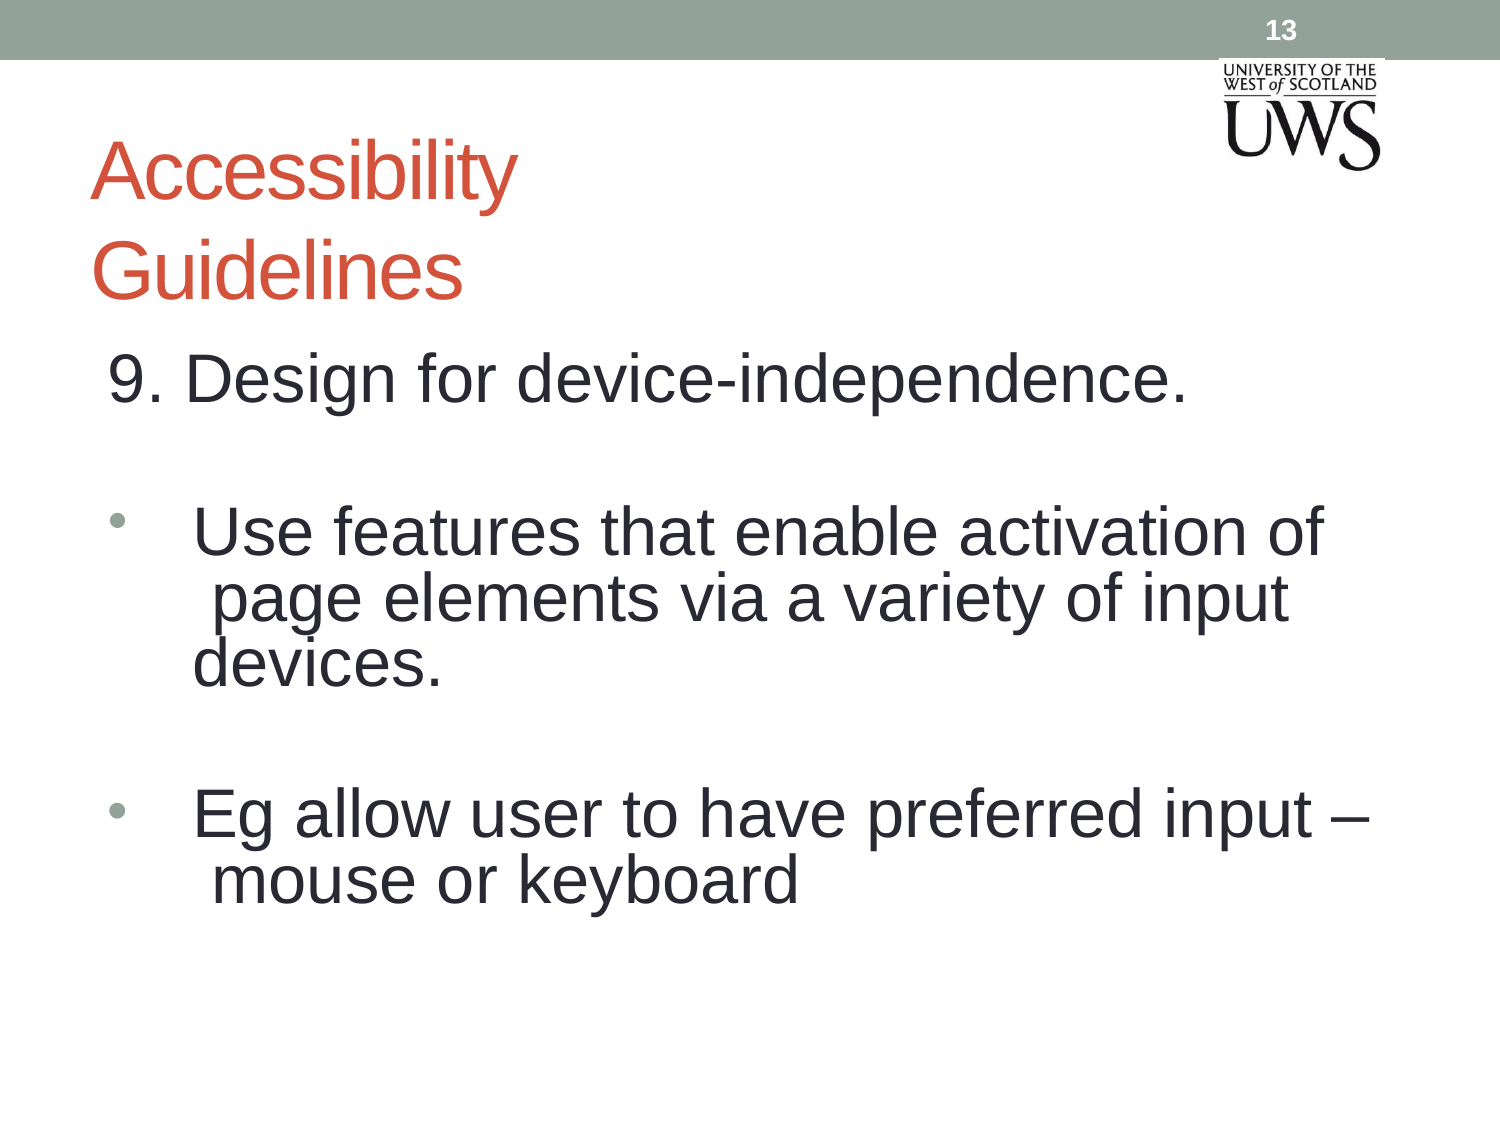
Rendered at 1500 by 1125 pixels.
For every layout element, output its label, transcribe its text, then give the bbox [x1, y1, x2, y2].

picture [1218, 58, 1385, 176]
text_box 13 [1263, 9, 1300, 47]
text_box 9. Design for device-independence. Use features that enable activation of page elements via a variety of input devices. Eg allow user to have preferred input – mouse or keyboard [105, 331, 1377, 918]
title Accessibility Guidelines [87, 114, 915, 317]
